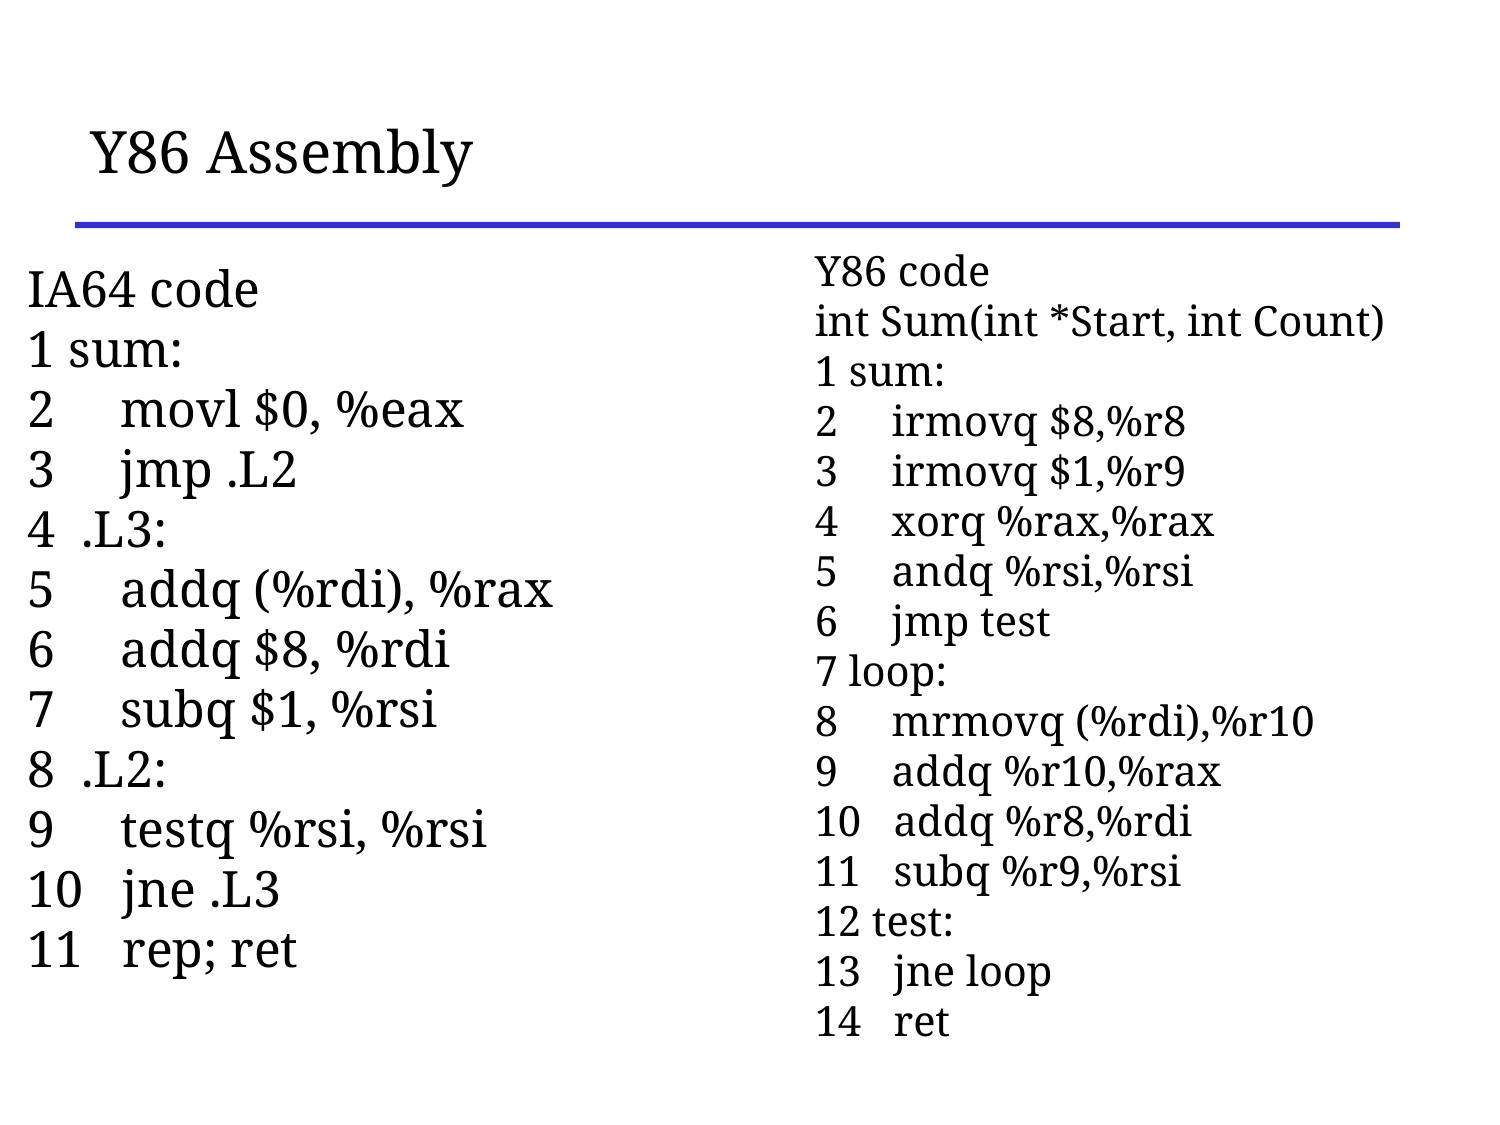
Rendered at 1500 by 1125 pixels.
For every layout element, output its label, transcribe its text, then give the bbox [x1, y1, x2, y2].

list IA64 code 1 sum: 2 movl $0, %eax 3 jmp .L2 4 .L3: 5 addq (%rdi), %rax 6 addq $8, %rdi 7 subq $1, %rsi 8 .L2: 9 testq %rsi, %rsi 10 jne .L3 11 rep; ret [12, 249, 800, 988]
text_box Y86 code int Sum(int *Start, int Count) 1 sum: 2 irmovq $8,%r8 3 irmovq $1,%r9 4 xorq %rax,%rax 5 andq %rsi,%rsi 6 jmp test 7 loop: 8 mrmovq (%rdi),%r10 9 addq %r10,%rax 10 addq %r8,%rdi 11 subq %r9,%rsi 12 test: 13 jne loop 14 ret [800, 237, 1450, 1050]
title Y86 Assembly [75, 75, 1400, 225]
